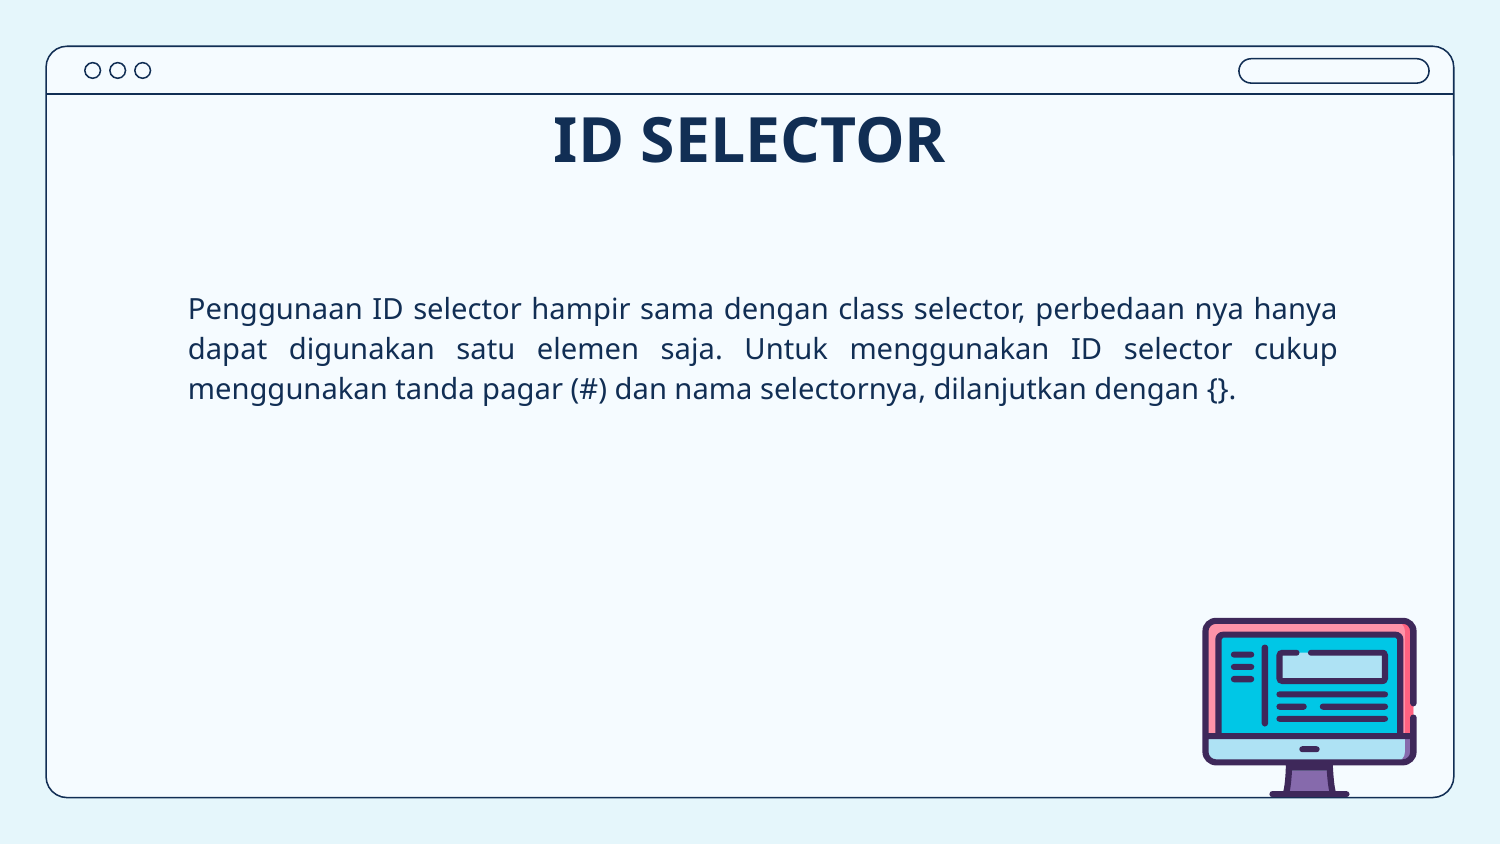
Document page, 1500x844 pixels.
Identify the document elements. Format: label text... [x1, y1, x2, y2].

subtitle Penggunaan ID selector hampir sama dengan class selector, perbedaan nya hanya dapat digunakan satu elemen saja. Untuk menggunakan ID selector cukup menggunakan tanda pagar (#) dan nama selectornya, dilanjutkan dengan {}. [97, 269, 1354, 583]
title ID SELECTOR [118, 85, 1382, 180]
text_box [1202, 617, 1417, 798]
